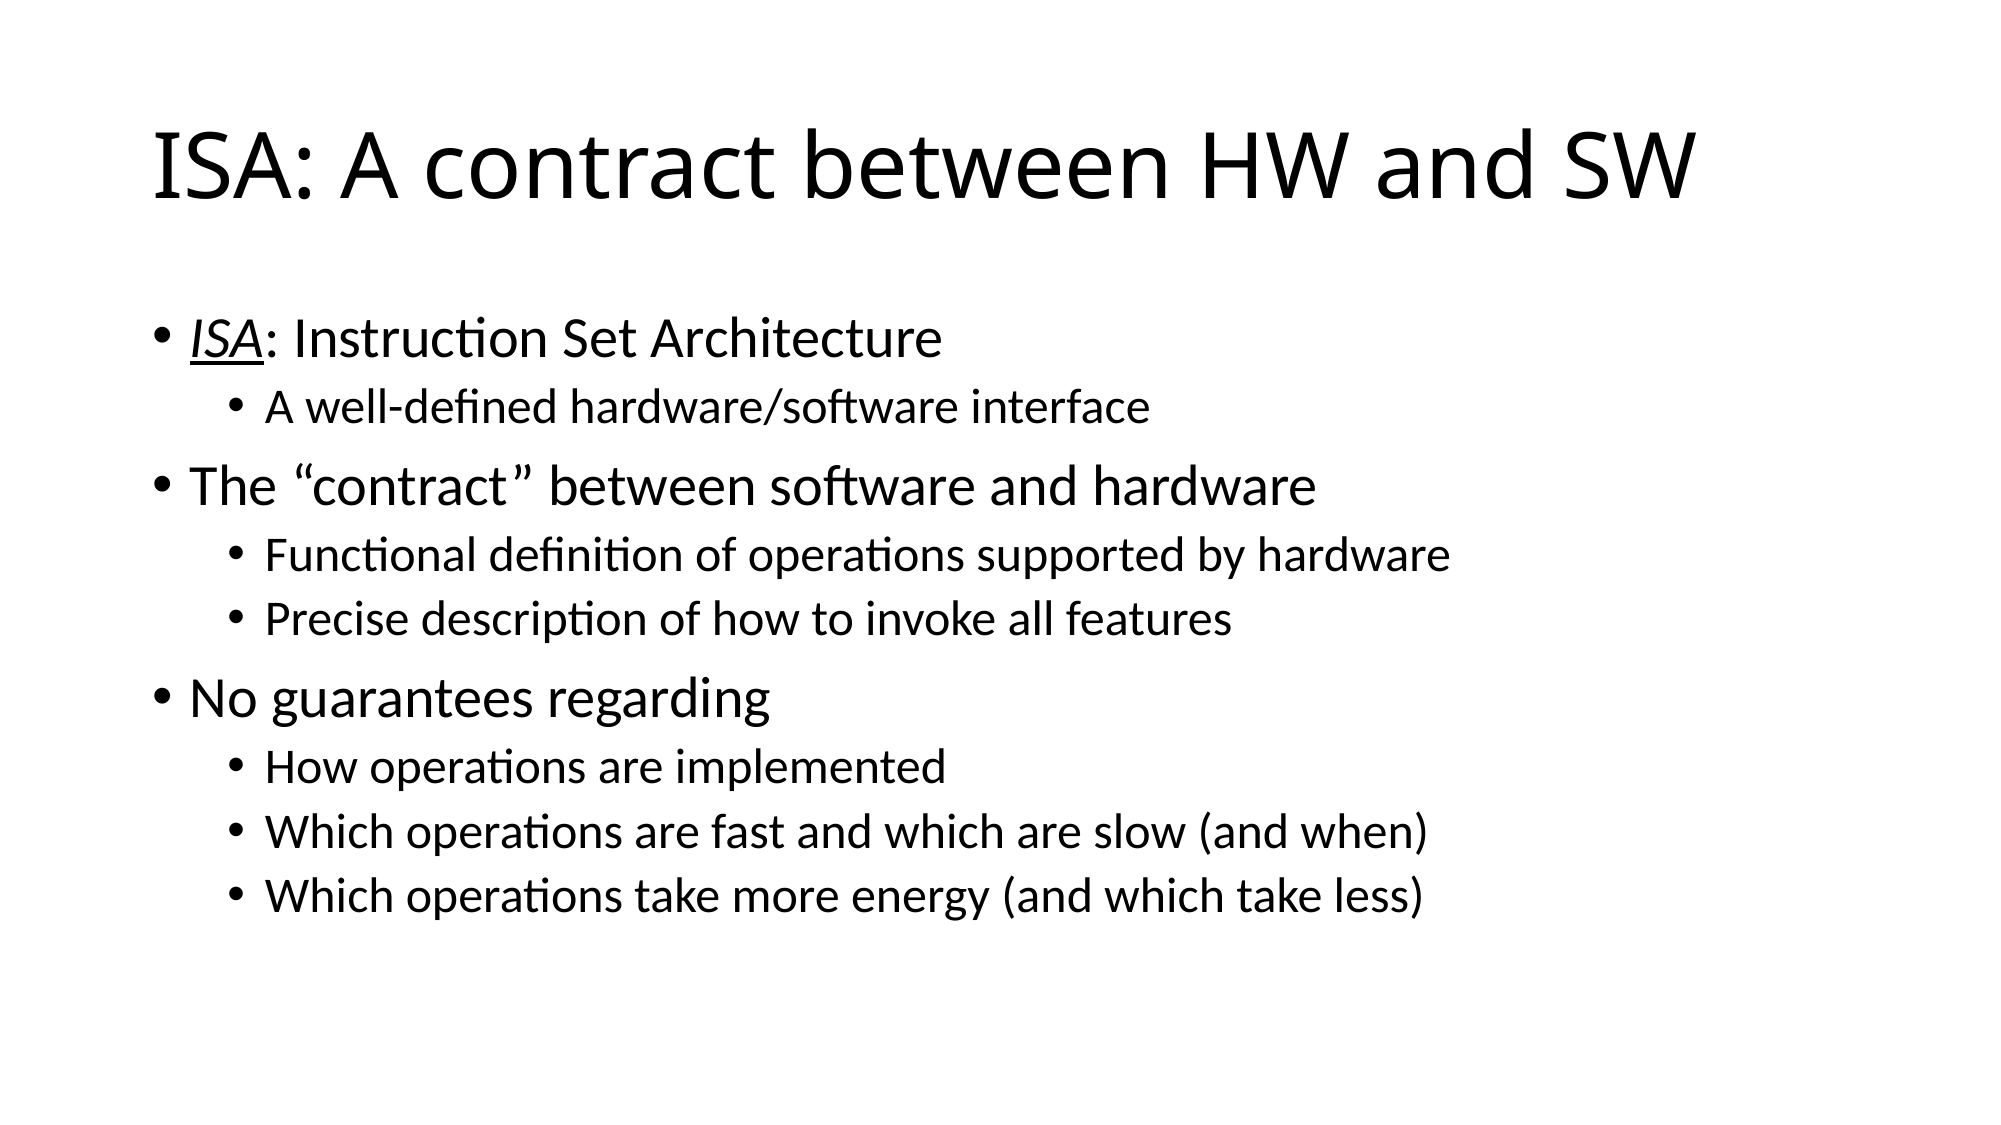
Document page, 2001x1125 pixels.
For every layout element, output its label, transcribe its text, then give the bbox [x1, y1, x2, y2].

title ISA: A contract between HW and SW [137, 59, 1863, 278]
list ISA: Instruction Set Architecture A well-defined hardware/software interface The “contract” between software and hardware Functional definition of operations supported by hardware Precise description of how to invoke all features No guarantees regarding How operations are implemented Which operations are fast and which are slow (and when) Which operations take more energy (and which take less) [137, 299, 1863, 1014]
